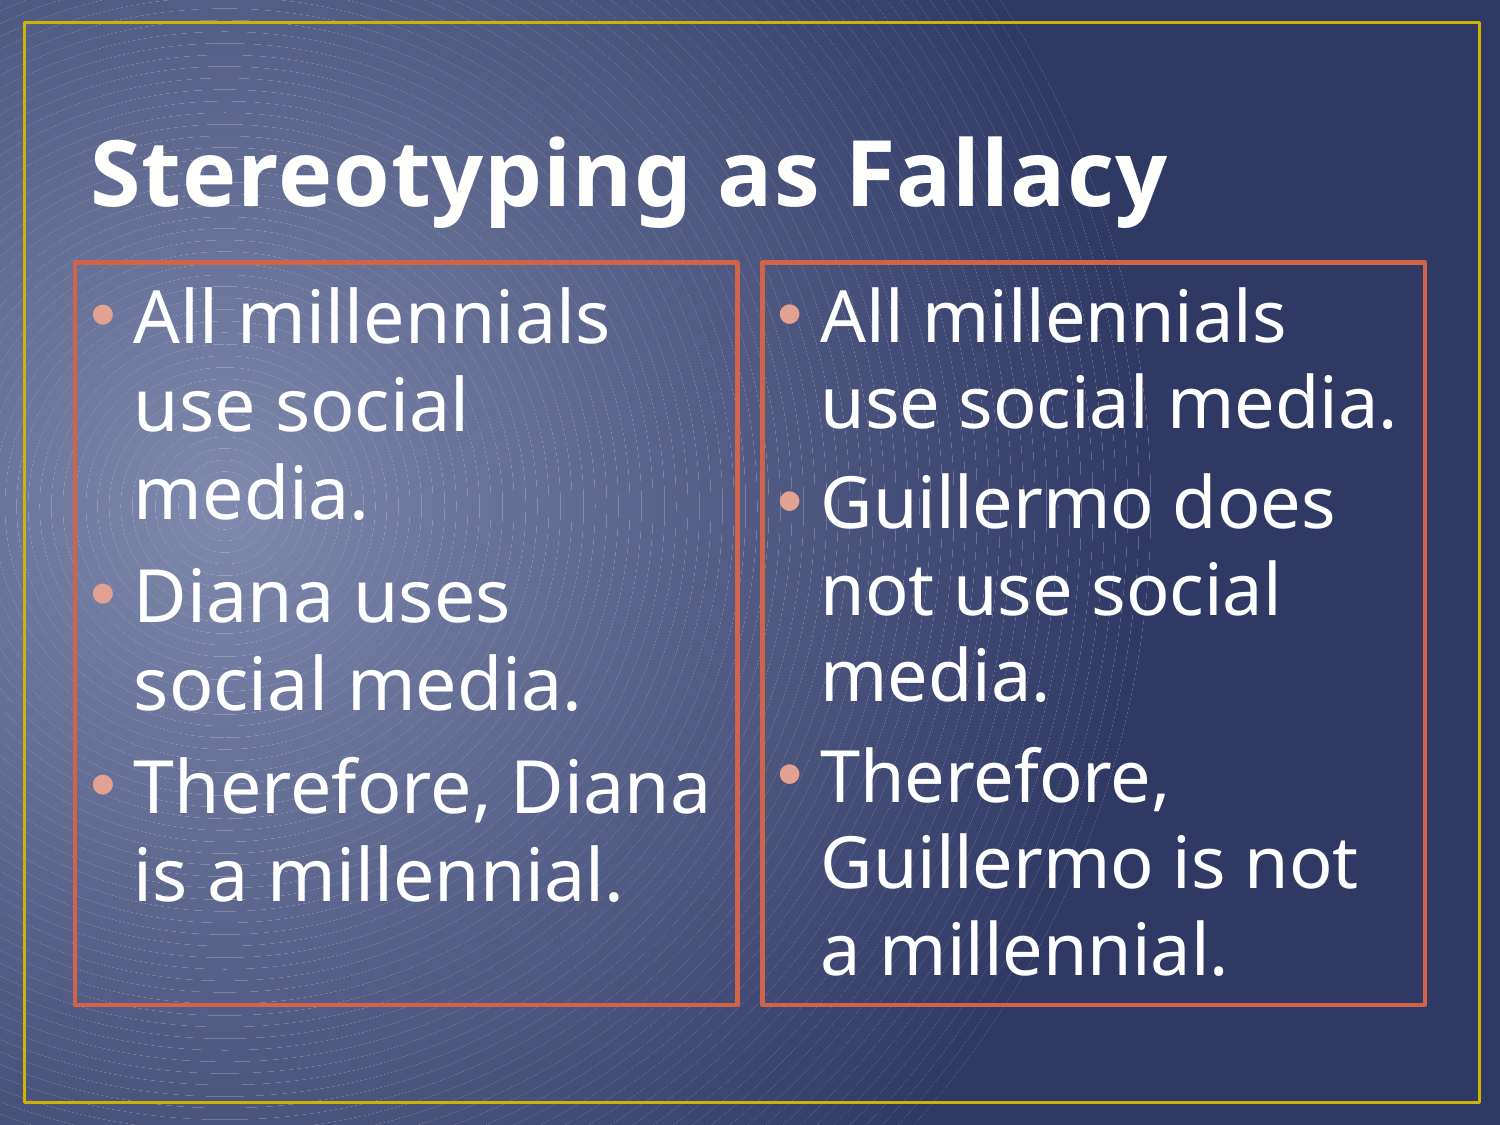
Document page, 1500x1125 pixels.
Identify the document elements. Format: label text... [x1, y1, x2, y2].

list All millennials use social media. Diana uses social media. Therefore, Diana is a millennial. [75, 262, 738, 1005]
title Stereotyping as Fallacy [75, 45, 1425, 233]
list All millennials use social media. Guillermo does not use social media. Therefore, Guillermo is not a millennial. [762, 262, 1425, 1005]
